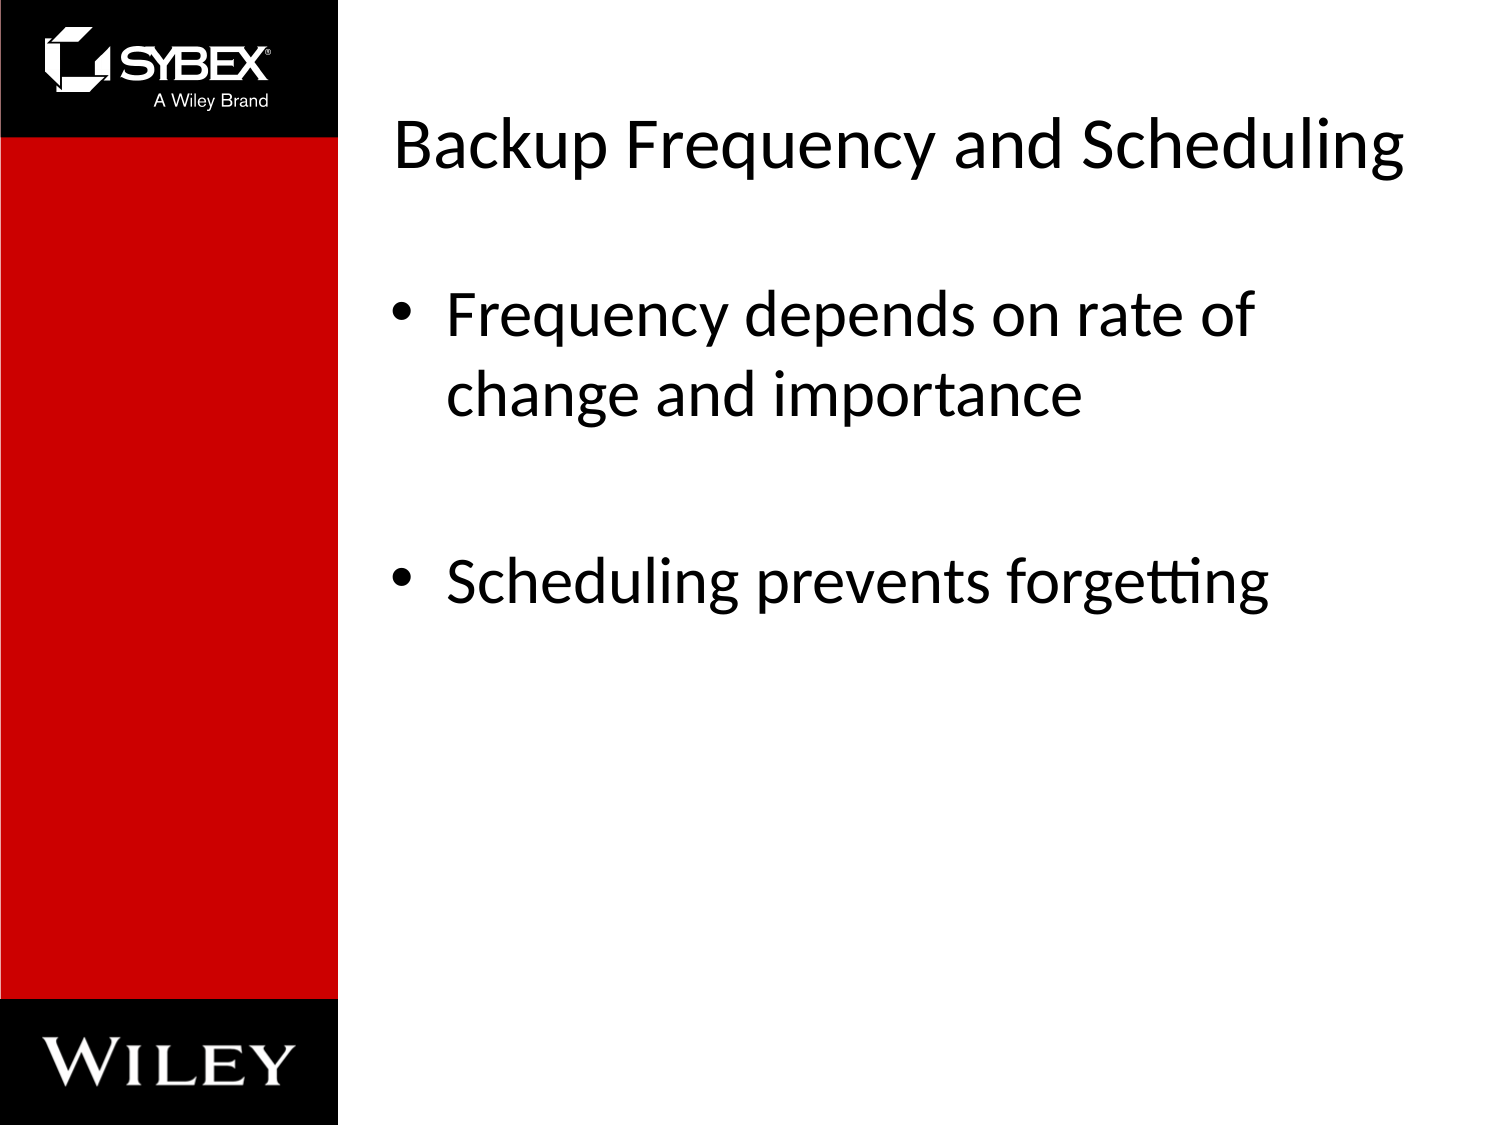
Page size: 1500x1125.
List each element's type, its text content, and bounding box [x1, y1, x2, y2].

title Backup Frequency and Scheduling [375, 45, 1425, 233]
list Frequency depends on rate of change and importance Scheduling prevents forgetting [375, 262, 1425, 1005]
picture [45, 27, 271, 111]
picture [0, 999, 338, 1125]
